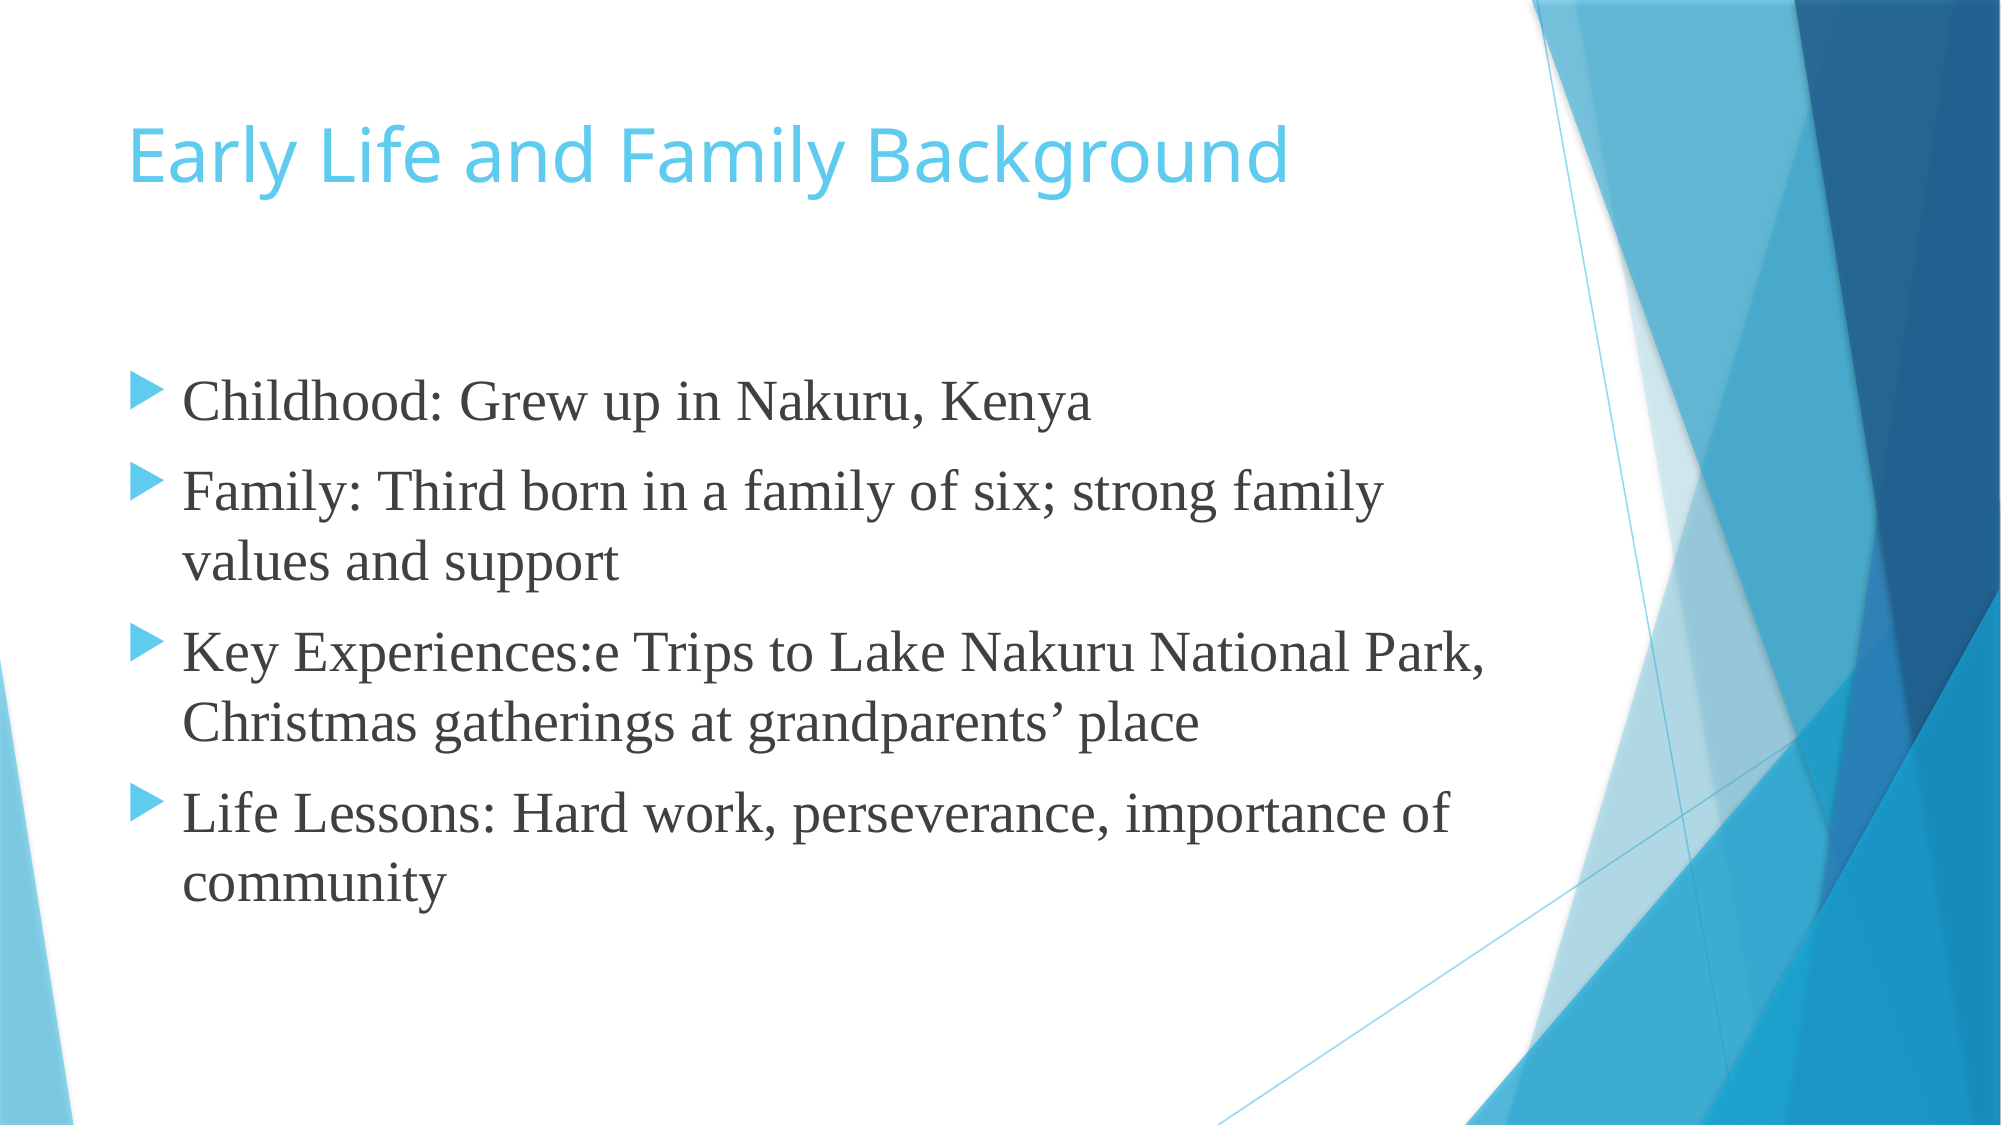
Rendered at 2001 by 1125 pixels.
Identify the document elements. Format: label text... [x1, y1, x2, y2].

list Childhood: Grew up in Nakuru, Kenya Family: Third born in a family of six; strong family values and support Key Experiences:e Trips to Lake Nakuru National Park, Christmas gatherings at grandparents’ place Life Lessons: Hard work, perseverance, importance of community [111, 354, 1522, 992]
title Early Life and Family Background [111, 99, 1522, 317]
